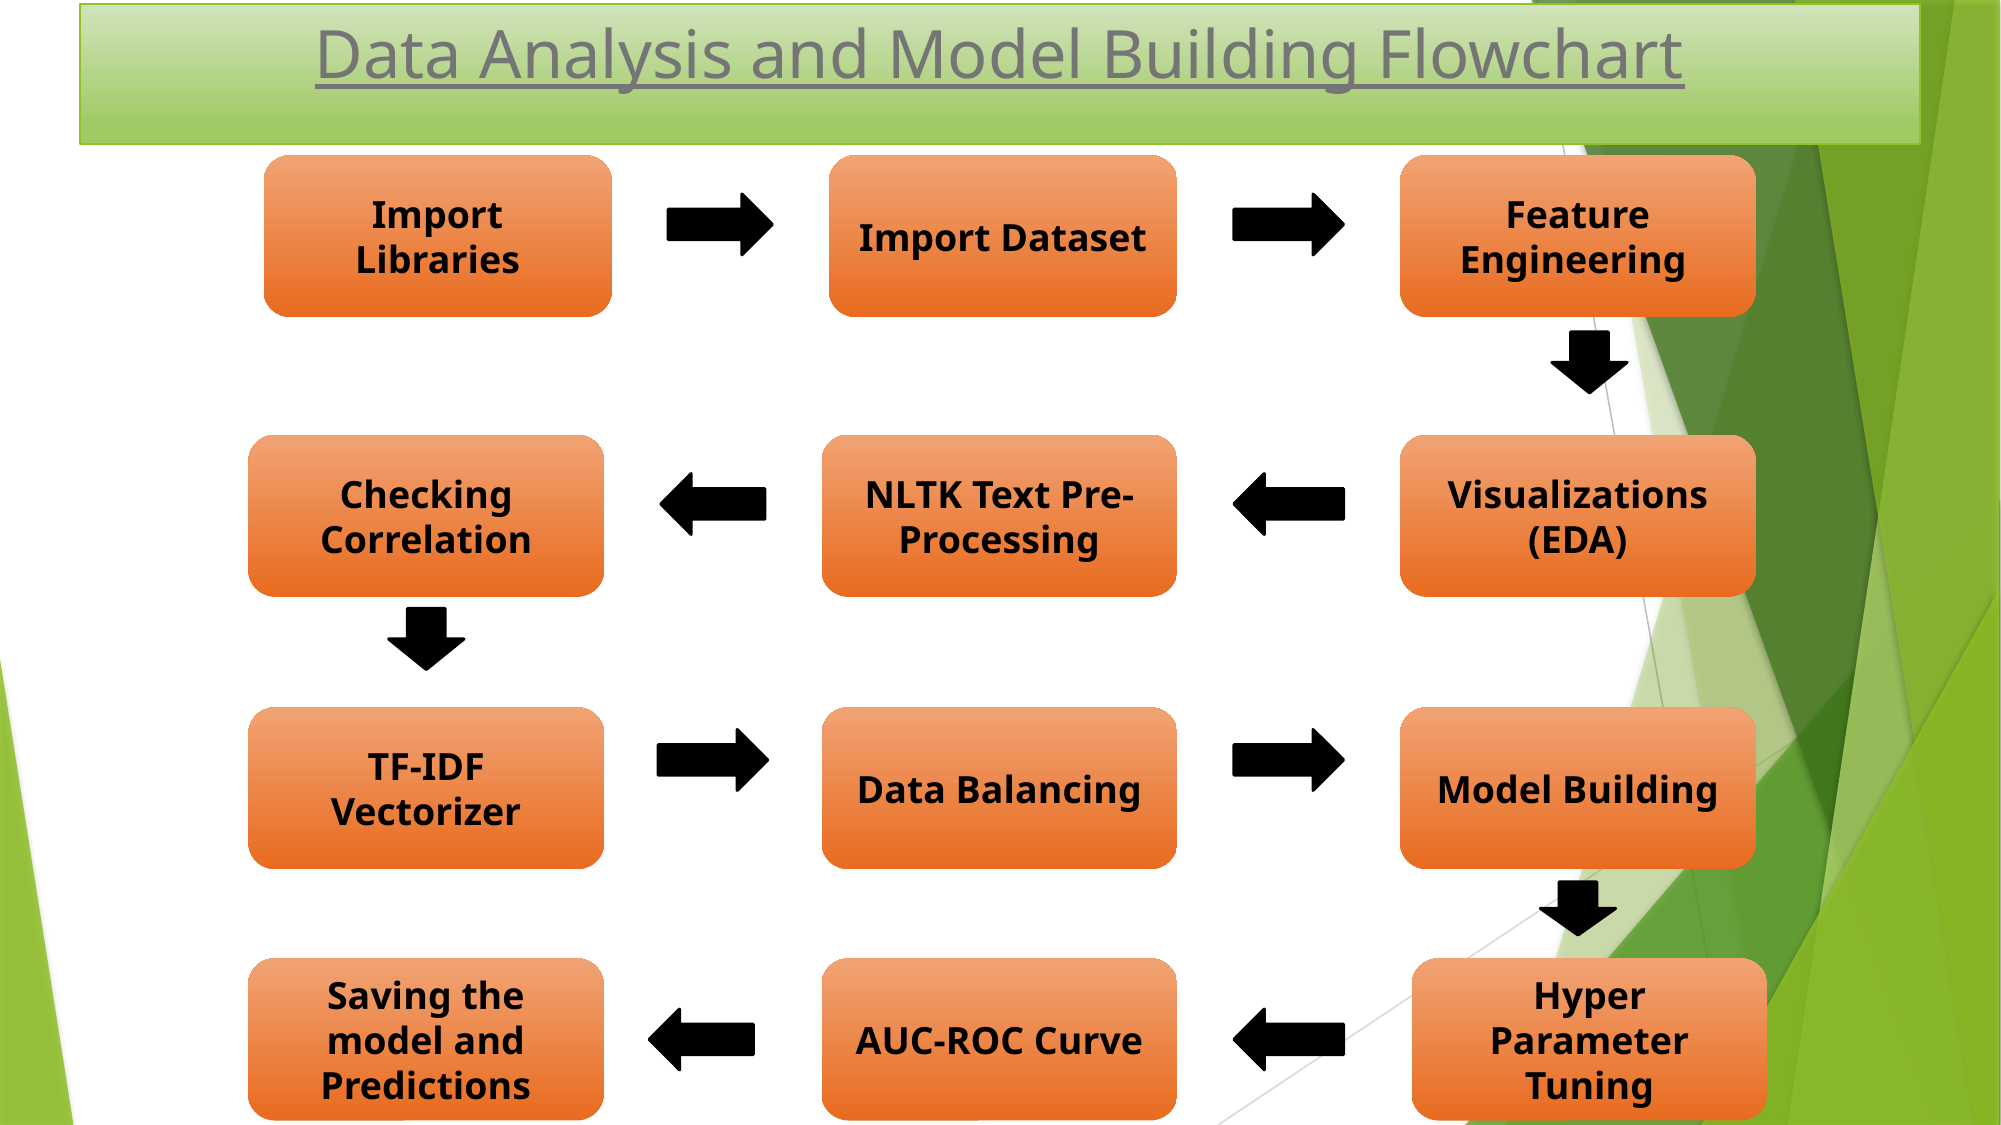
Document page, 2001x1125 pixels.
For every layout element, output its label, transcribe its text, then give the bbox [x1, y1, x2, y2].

text_box Hyper Parameter Tuning [1411, 958, 1768, 1121]
text_box Visualizations (EDA) [1400, 434, 1756, 597]
text_box NLTK Text Pre-Processing [821, 434, 1178, 597]
text_box [1232, 192, 1345, 257]
text_box Model Building [1400, 707, 1756, 870]
text_box [1538, 880, 1618, 937]
text_box Data Analysis and Model Building Flowchart [79, 3, 1921, 145]
text_box [648, 1007, 755, 1072]
text_box [659, 472, 767, 536]
text_box Feature Engineering [1400, 155, 1756, 318]
text_box Checking Correlation [248, 434, 605, 597]
text_box [666, 192, 774, 257]
text_box [1232, 472, 1346, 536]
text_box [387, 606, 466, 671]
text_box Import Dataset [828, 155, 1178, 318]
text_box [1232, 728, 1345, 792]
text_box [1550, 330, 1629, 395]
text_box [1232, 1007, 1346, 1072]
text_box TF-IDF Vectorizer [248, 707, 605, 870]
text_box Saving the model and Predictions [247, 958, 604, 1121]
text_box AUC-ROC Curve [821, 958, 1178, 1121]
text_box Import Libraries [263, 155, 612, 318]
text_box [656, 728, 769, 792]
text_box Data Balancing [821, 707, 1178, 870]
